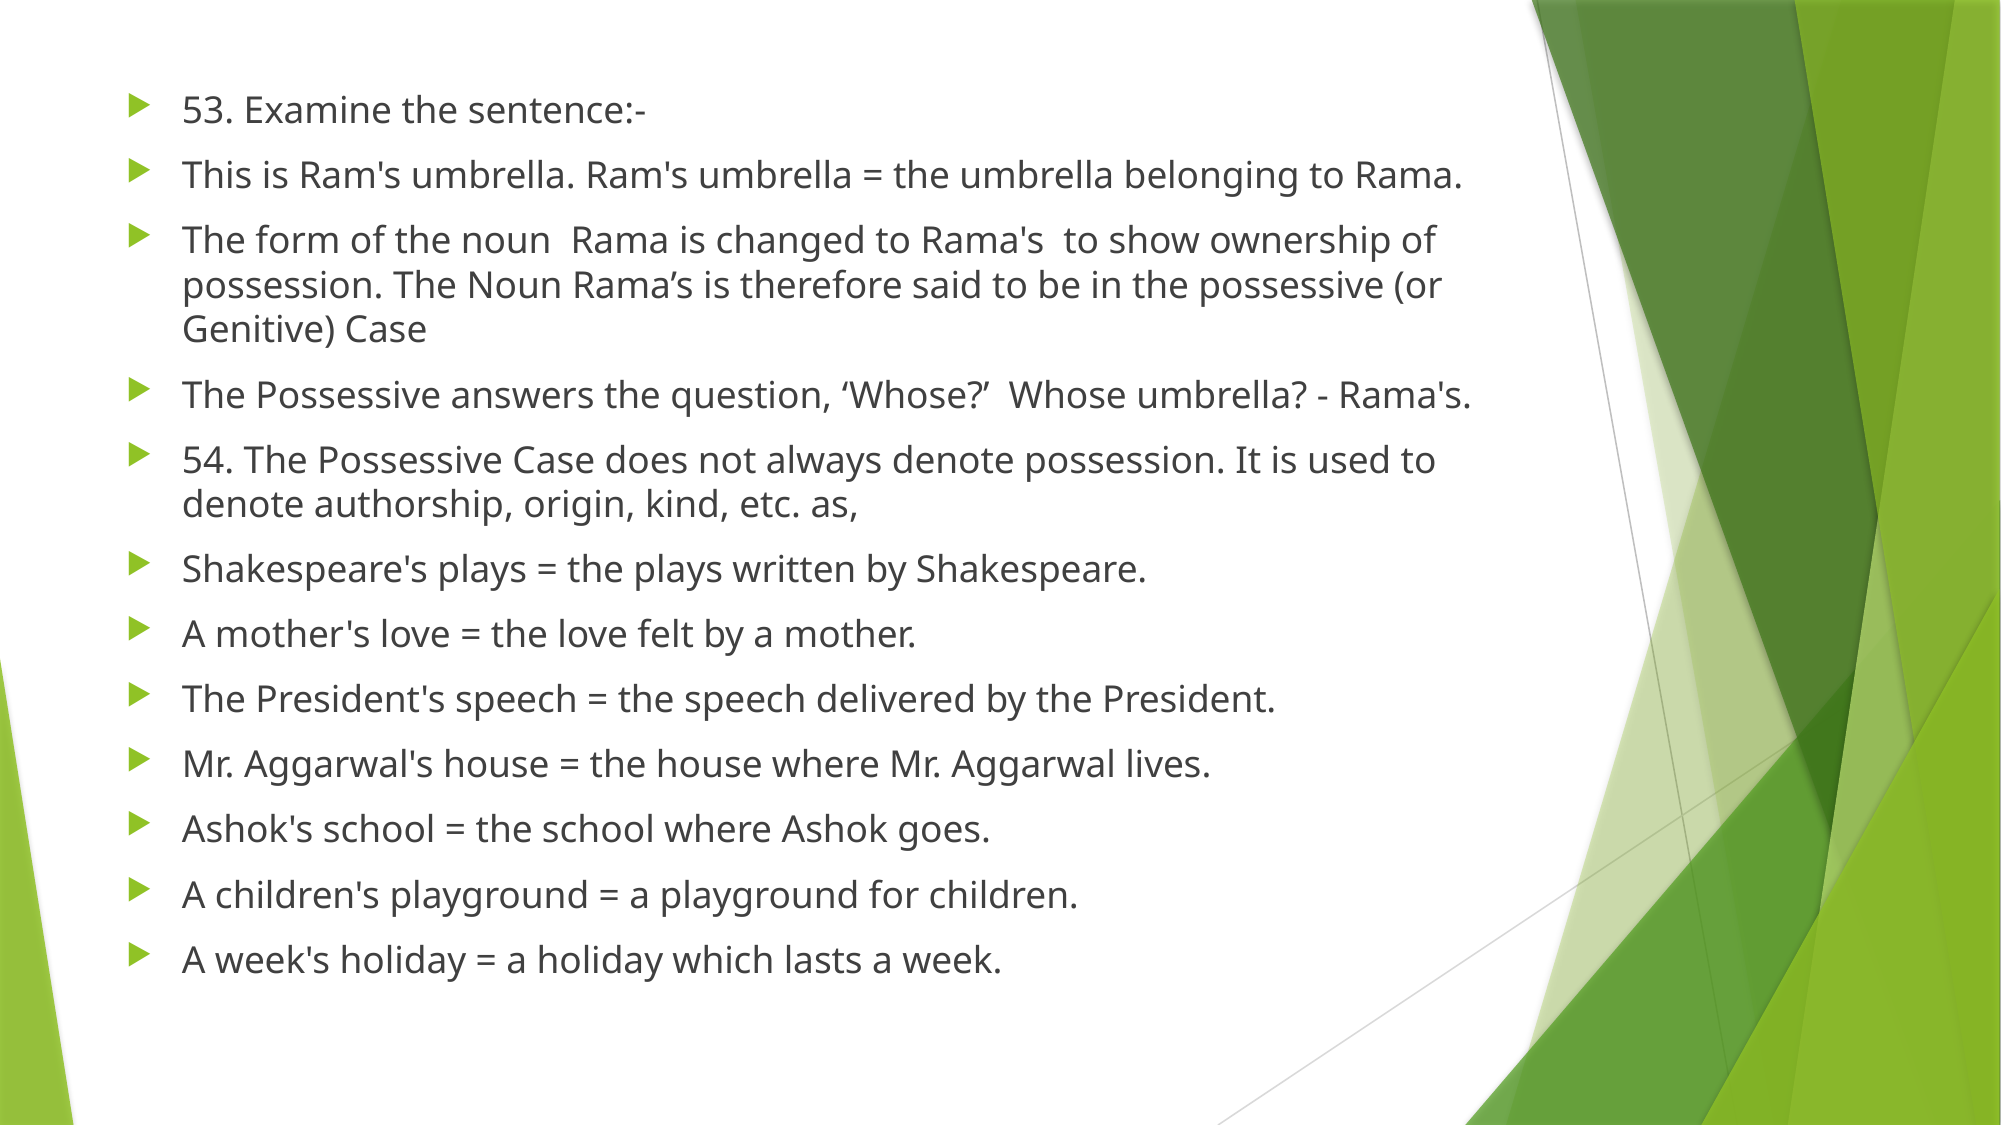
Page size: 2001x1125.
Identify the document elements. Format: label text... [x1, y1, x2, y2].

list 53. Examine the sentence:- This is Ram's umbrella. Ram's umbrella = the umbrella belonging to Rama. The form of the noun Rama is changed to Rama's to show ownership of possession. The Noun Rama’s is therefore said to be in the possessive (or Genitive) Case The Possessive answers the question, ‘Whose?’ Whose umbrella? - Rama's. 54. The Possessive Case does not always denote possession. It is used to denote authorship, origin, kind, etc. as, Shakespeare's plays = the plays written by Shakespeare. A mother's love = the love felt by a mother. The President's speech = the speech delivered by the President. Mr. Aggarwal's house = the house where Mr. Aggarwal lives. Ashok's school = the school where Ashok goes. A children's playground = a playground for children. A week's holiday = a holiday which lasts a week. [111, 79, 1522, 992]
